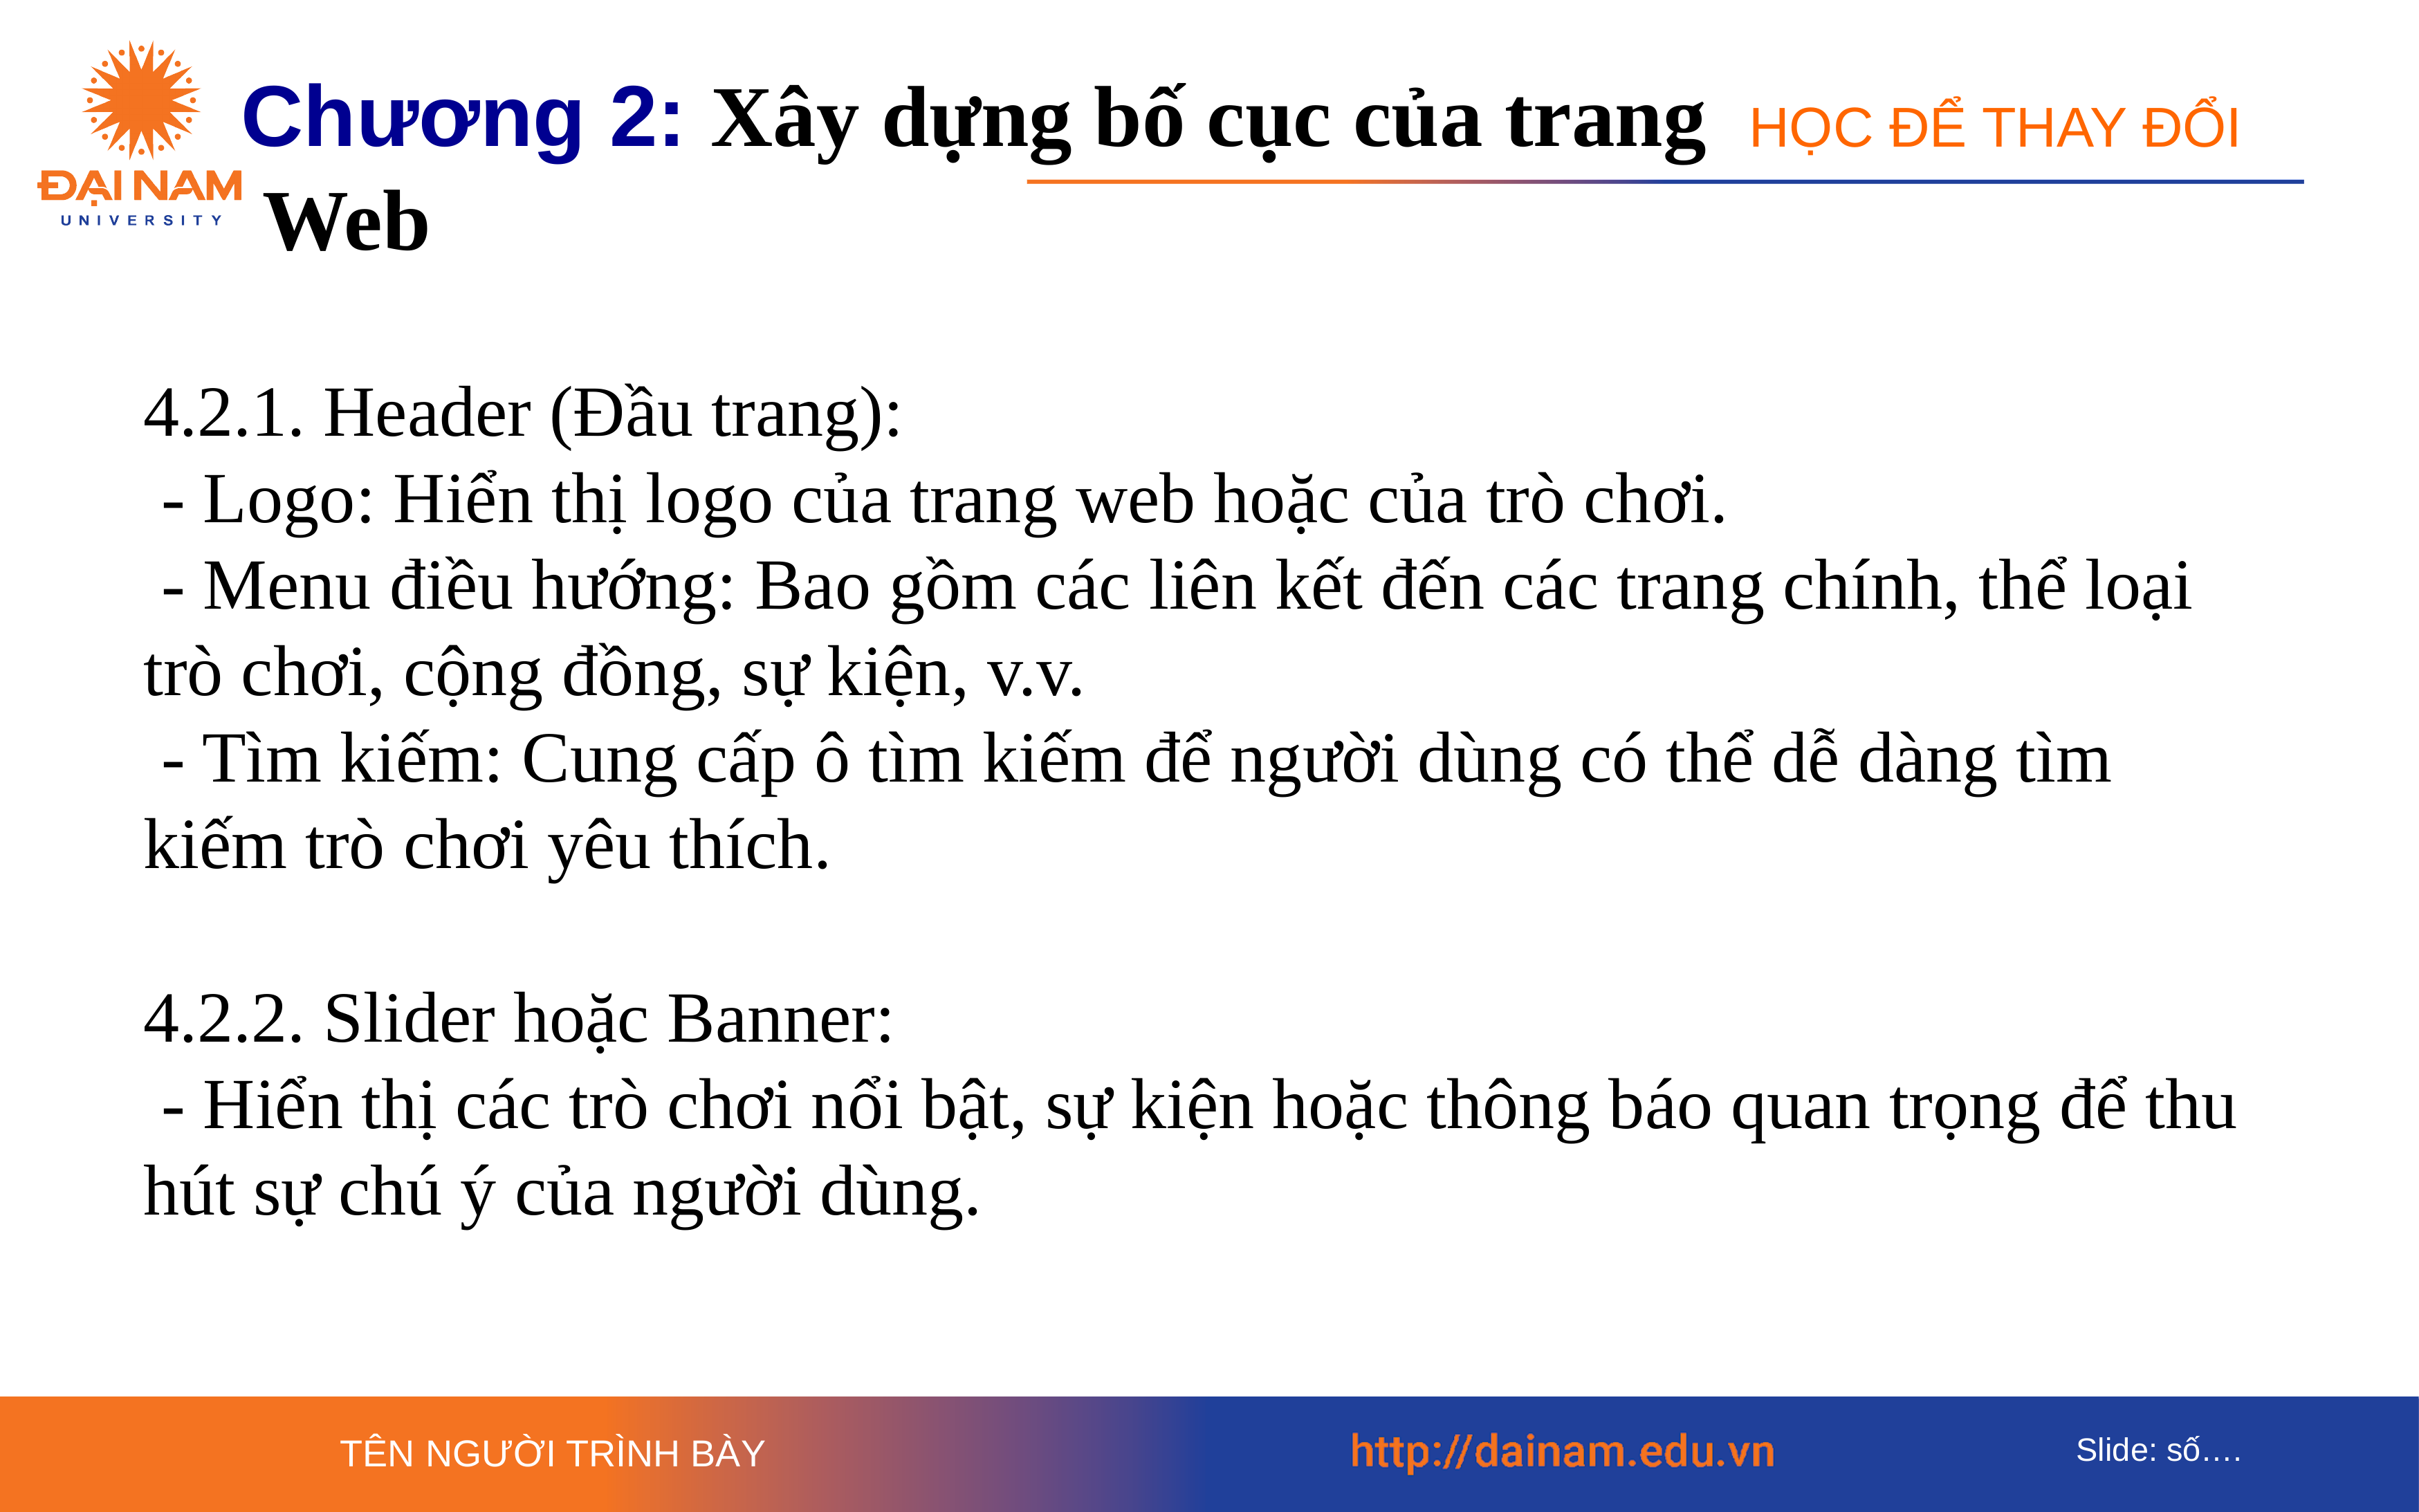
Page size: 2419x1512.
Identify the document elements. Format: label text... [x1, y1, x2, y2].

text_box Chương 2: Xây dựng bố cục của trang Web [230, 55, 1730, 352]
picture [37, 40, 241, 225]
picture [1026, 179, 2304, 184]
text_box HỌC ĐỂ THAY ĐỔI [1320, 85, 2254, 163]
picture [0, 1396, 2419, 1512]
list 4.2.1. Header (Đầu trang): - Logo: Hiển thị logo của trang web hoặc của trò chơi. - Menu điều hướng: Bao gồm các liên kết đến các trang chính, thể loại trò chơi, cộng đồng, sự kiện, v.v. - Tìm kiếm: Cung cấp ô tìm kiếm để người dùng có thể dễ dàng tìm kiếm trò chơi yêu thích. 4.2.2. Slider hoặc Banner: - Hiển thị các trò chơi nổi bật, sự kiện hoặc thông báo quan trọng để thu hút sự chú ý của người dùng. [120, 352, 2298, 1351]
